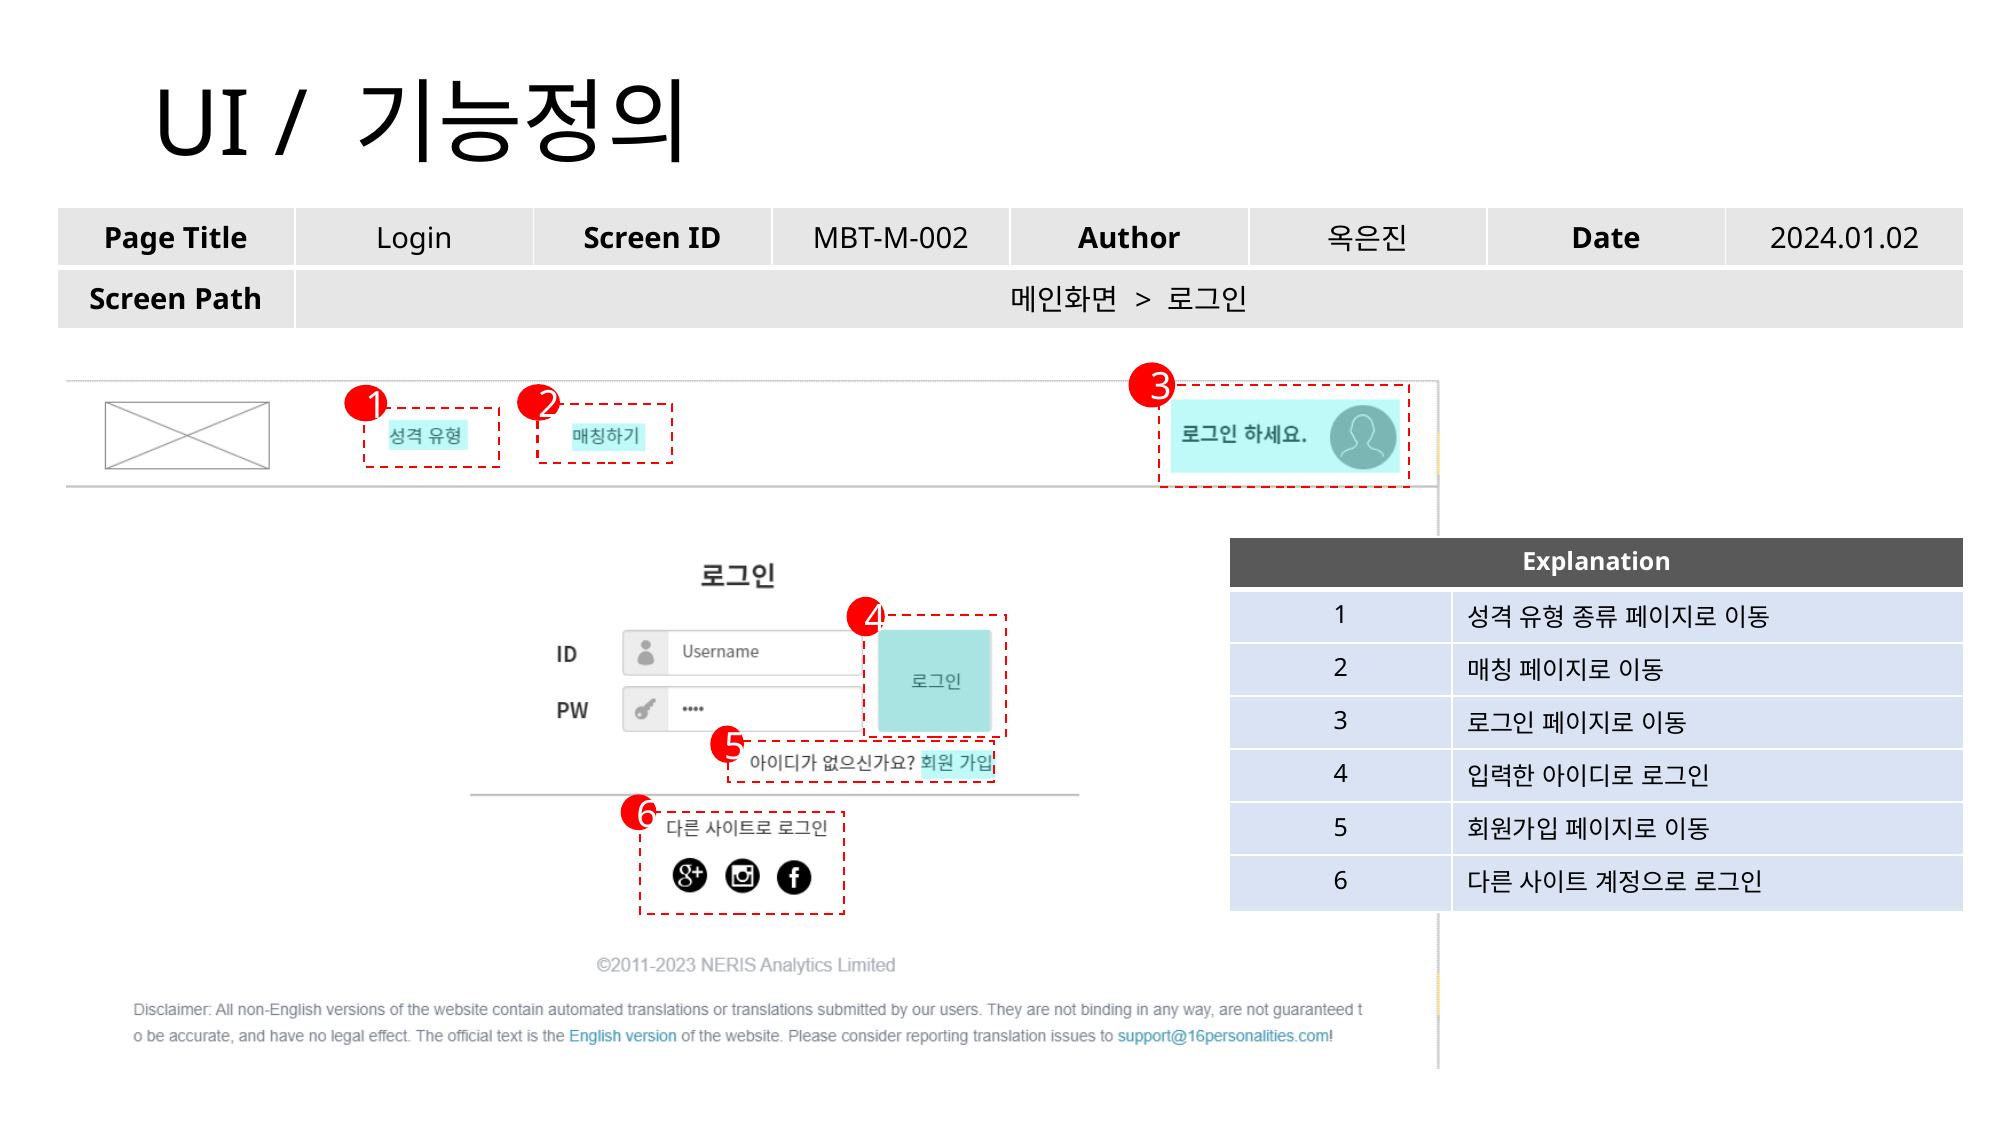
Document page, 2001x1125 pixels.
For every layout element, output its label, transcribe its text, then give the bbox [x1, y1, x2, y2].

table_header Page Title [58, 208, 294, 265]
table_header Login [296, 235, 533, 265]
text_box UI / 기능정의 [137, 16, 1863, 235]
table_cell 1 [1440, 592, 1451, 642]
table_cell 성격 유형 종류 페이지로 이동 [1453, 592, 1963, 642]
table_cell 6 [1440, 856, 1451, 911]
table_cell 입력한 아이디로 로그인 [1453, 750, 1963, 801]
table_header MBT-M-002 [773, 235, 1009, 265]
table_cell 3 [1440, 697, 1451, 748]
table_cell 회원가입 페이지로 이동 [1453, 803, 1963, 854]
table_header 옥은진 [1250, 235, 1486, 265]
table_cell Screen Path [58, 270, 294, 328]
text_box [66, 362, 1440, 1069]
table_cell 메인화면 > 로그인 [296, 270, 1963, 328]
table_header Screen ID [534, 235, 771, 265]
table_cell 4 [1440, 750, 1451, 801]
table_cell 2 [1440, 644, 1451, 695]
table_cell 다른 사이트 계정으로 로그인 [1453, 856, 1963, 911]
table_cell 로그인 페이지로 이동 [1453, 697, 1963, 748]
table_cell 매칭 페이지로 이동 [1453, 644, 1963, 695]
table_header Author [1011, 235, 1248, 265]
table_header Explanation [1440, 538, 1963, 587]
table_header 2024.01.02 [1726, 208, 1963, 265]
table_header Date [1488, 235, 1725, 265]
table_cell 5 [1440, 803, 1451, 854]
